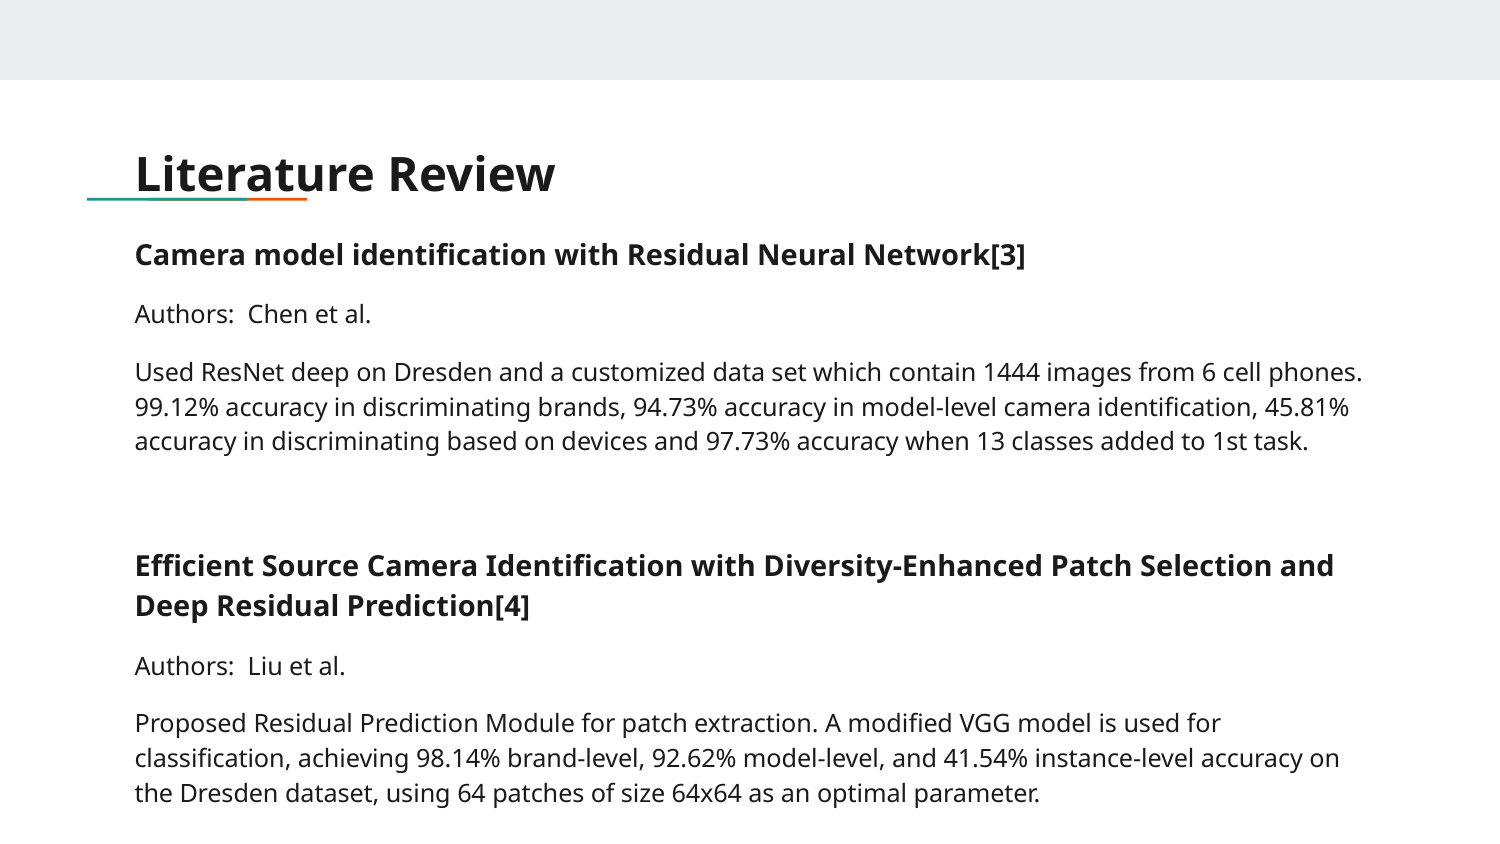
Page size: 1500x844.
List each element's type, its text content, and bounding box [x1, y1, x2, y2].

list Camera model identification with Residual Neural Network[3] Authors: Chen et al. Used ResNet deep on Dresden and a customized data set which contain 1444 images from 6 cell phones. 99.12% accuracy in discriminating brands, 94.73% accuracy in model-level camera identification, 45.81% accuracy in discriminating based on devices and 97.73% accuracy when 13 classes added to 1st task. Efficient Source Camera Identification with Diversity-Enhanced Patch Selection and Deep Residual Prediction[4] Authors: Liu et al. Proposed Residual Prediction Module for patch extraction. A modified VGG model is used for classification, achieving 98.14% brand-level, 92.62% model-level, and 41.54% instance-level accuracy on the Dresden dataset, using 64 patches of size 64x64 as an optimal parameter. [119, 216, 1381, 844]
title Literature Review [119, 128, 1381, 216]
